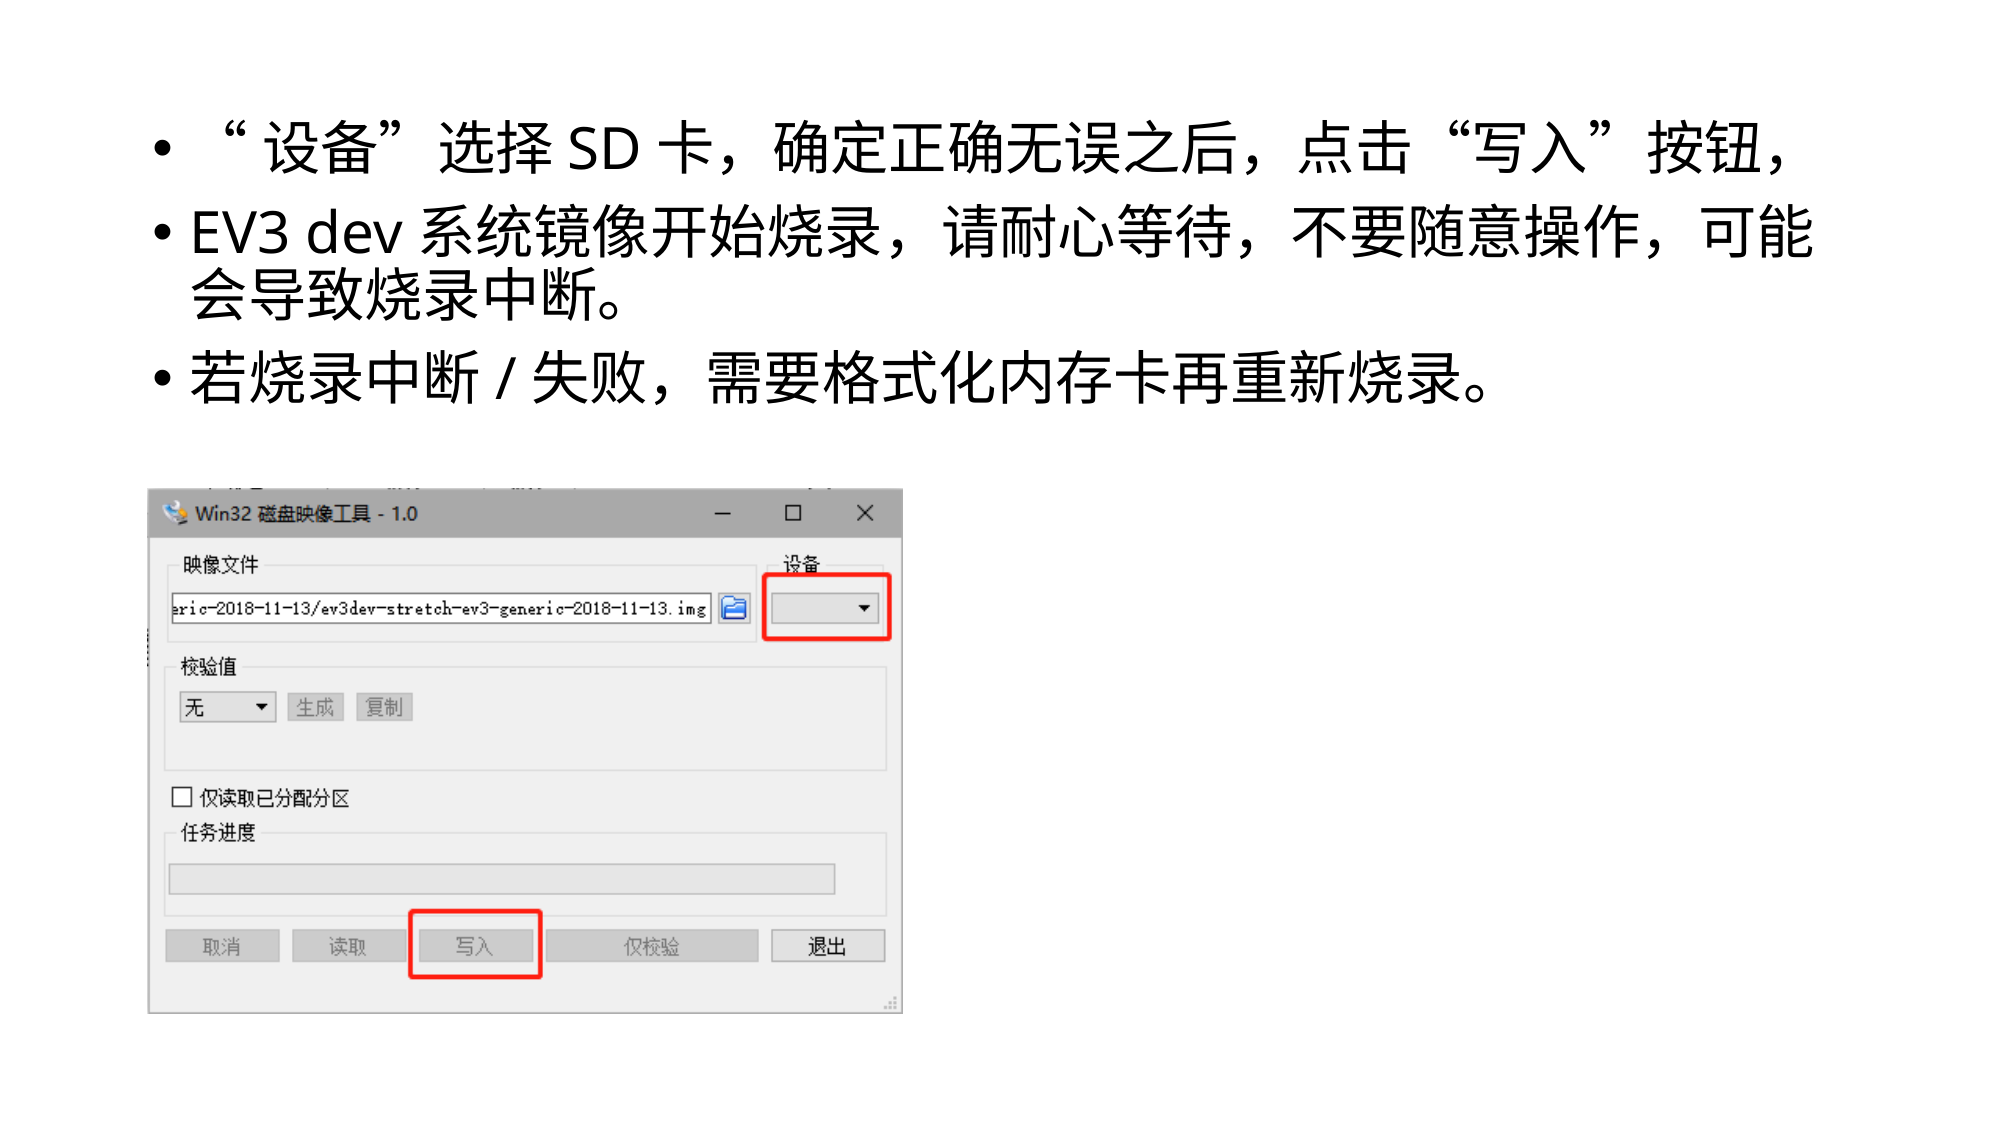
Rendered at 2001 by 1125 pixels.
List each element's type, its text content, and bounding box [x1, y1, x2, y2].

list “设备”选择SD卡，确定正确无误之后，点击“写入”按钮， EV3 dev系统镜像开始烧录，请耐心等待，不要随意操作，可能会导致烧录中断。 若烧录中断/失败，需要格式化内存卡再重新烧录。 [137, 111, 1863, 1014]
picture [147, 488, 903, 1014]
